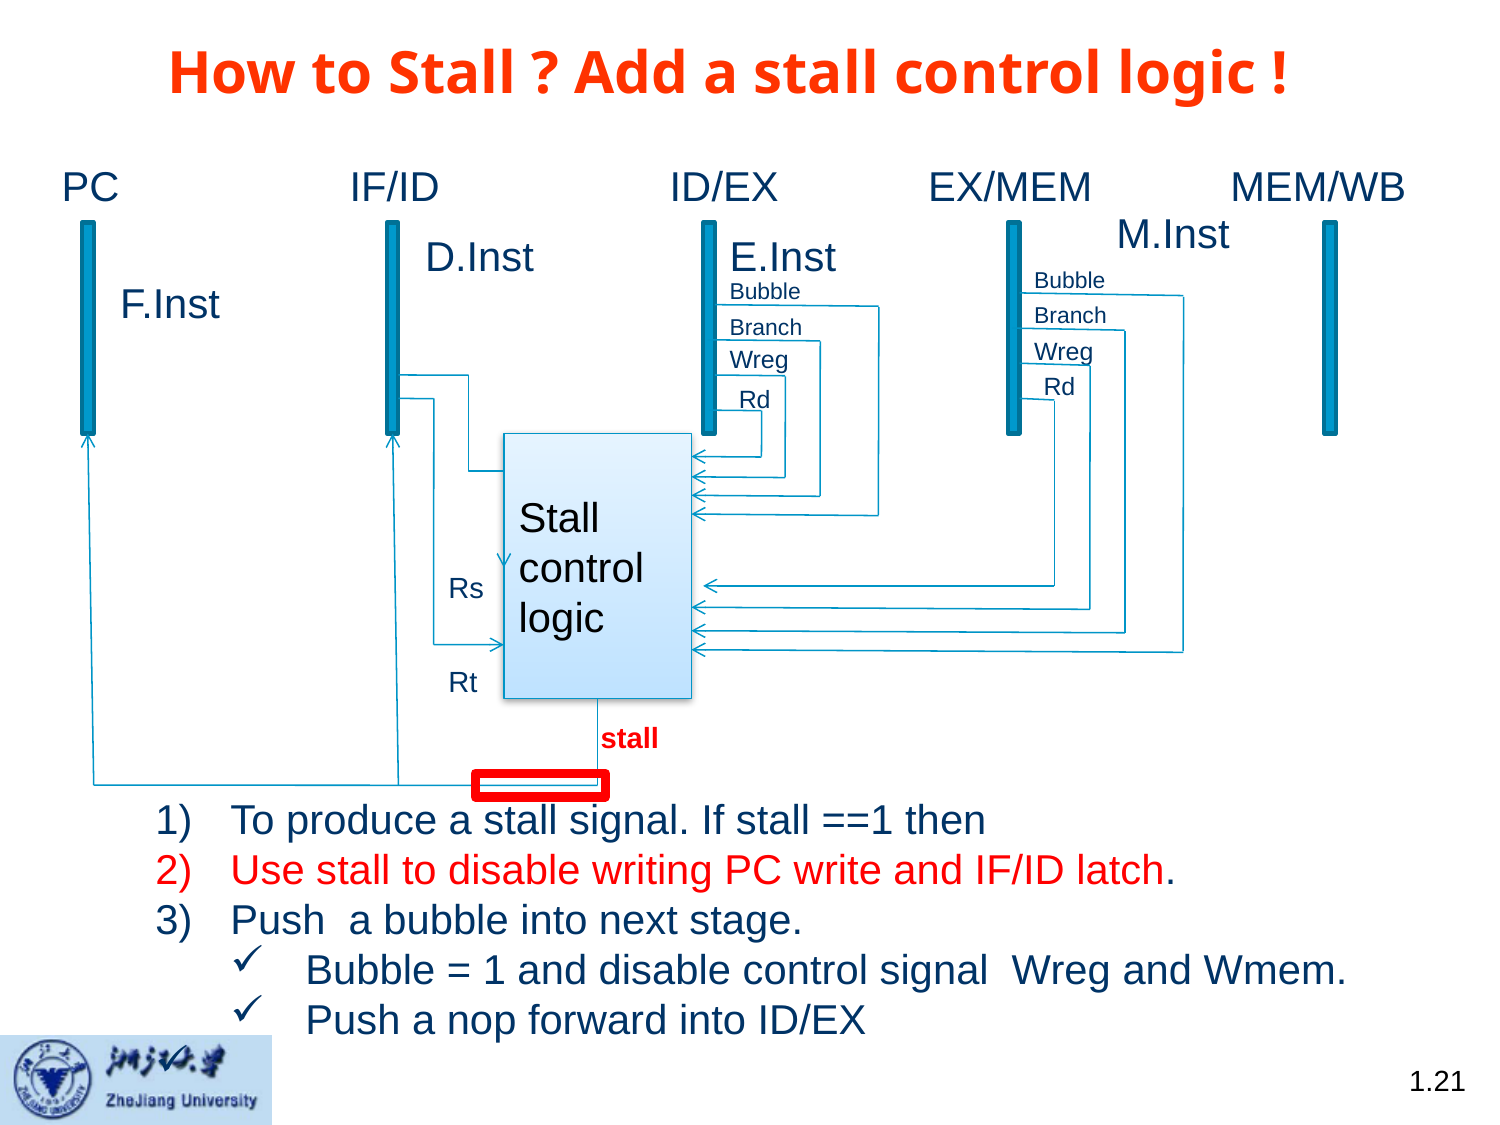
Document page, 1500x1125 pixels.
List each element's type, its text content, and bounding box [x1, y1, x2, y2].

text_box To produce a stall signal. If stall ==1 then Use stall to disable writing PC write and IF/ID latch. Push a bubble into next stage. Bubble = 1 and disable control signal Wreg and Wmem. Push a nop forward into ID/EX [140, 785, 1500, 1100]
title How to Stall ? Add a stall control logic ! [152, 0, 1437, 141]
picture [0, 1035, 272, 1125]
text_box [475, 793, 606, 797]
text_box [46, 152, 1454, 786]
